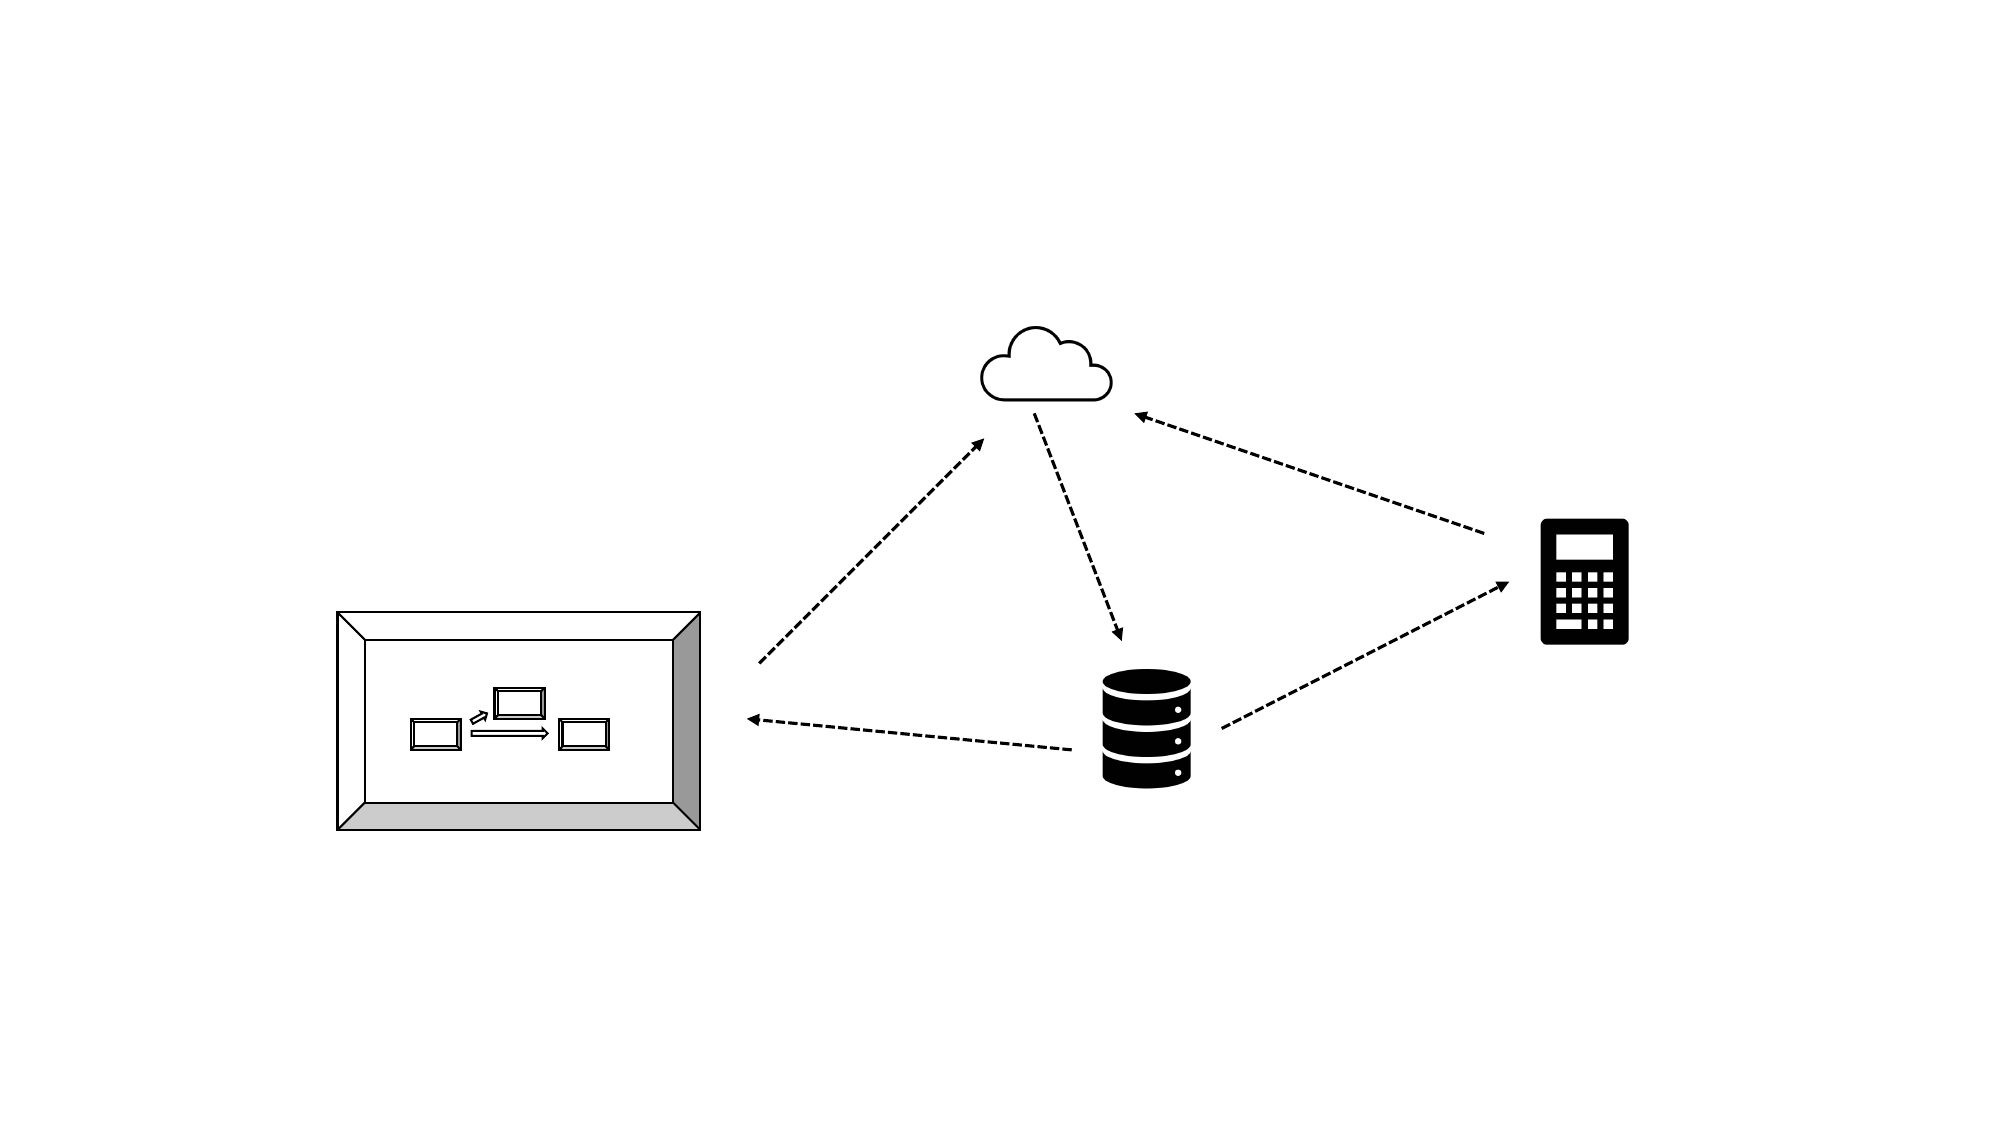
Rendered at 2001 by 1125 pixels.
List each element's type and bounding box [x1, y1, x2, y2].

text_box [1221, 581, 1510, 729]
text_box [1034, 413, 1122, 642]
picture [1071, 653, 1222, 804]
text_box [341, 613, 697, 639]
picture [1509, 506, 1660, 657]
text_box [410, 687, 610, 750]
text_box [336, 611, 702, 831]
text_box [759, 438, 985, 664]
text_box [1134, 413, 1485, 534]
text_box [746, 718, 1072, 750]
picture [971, 288, 1122, 439]
